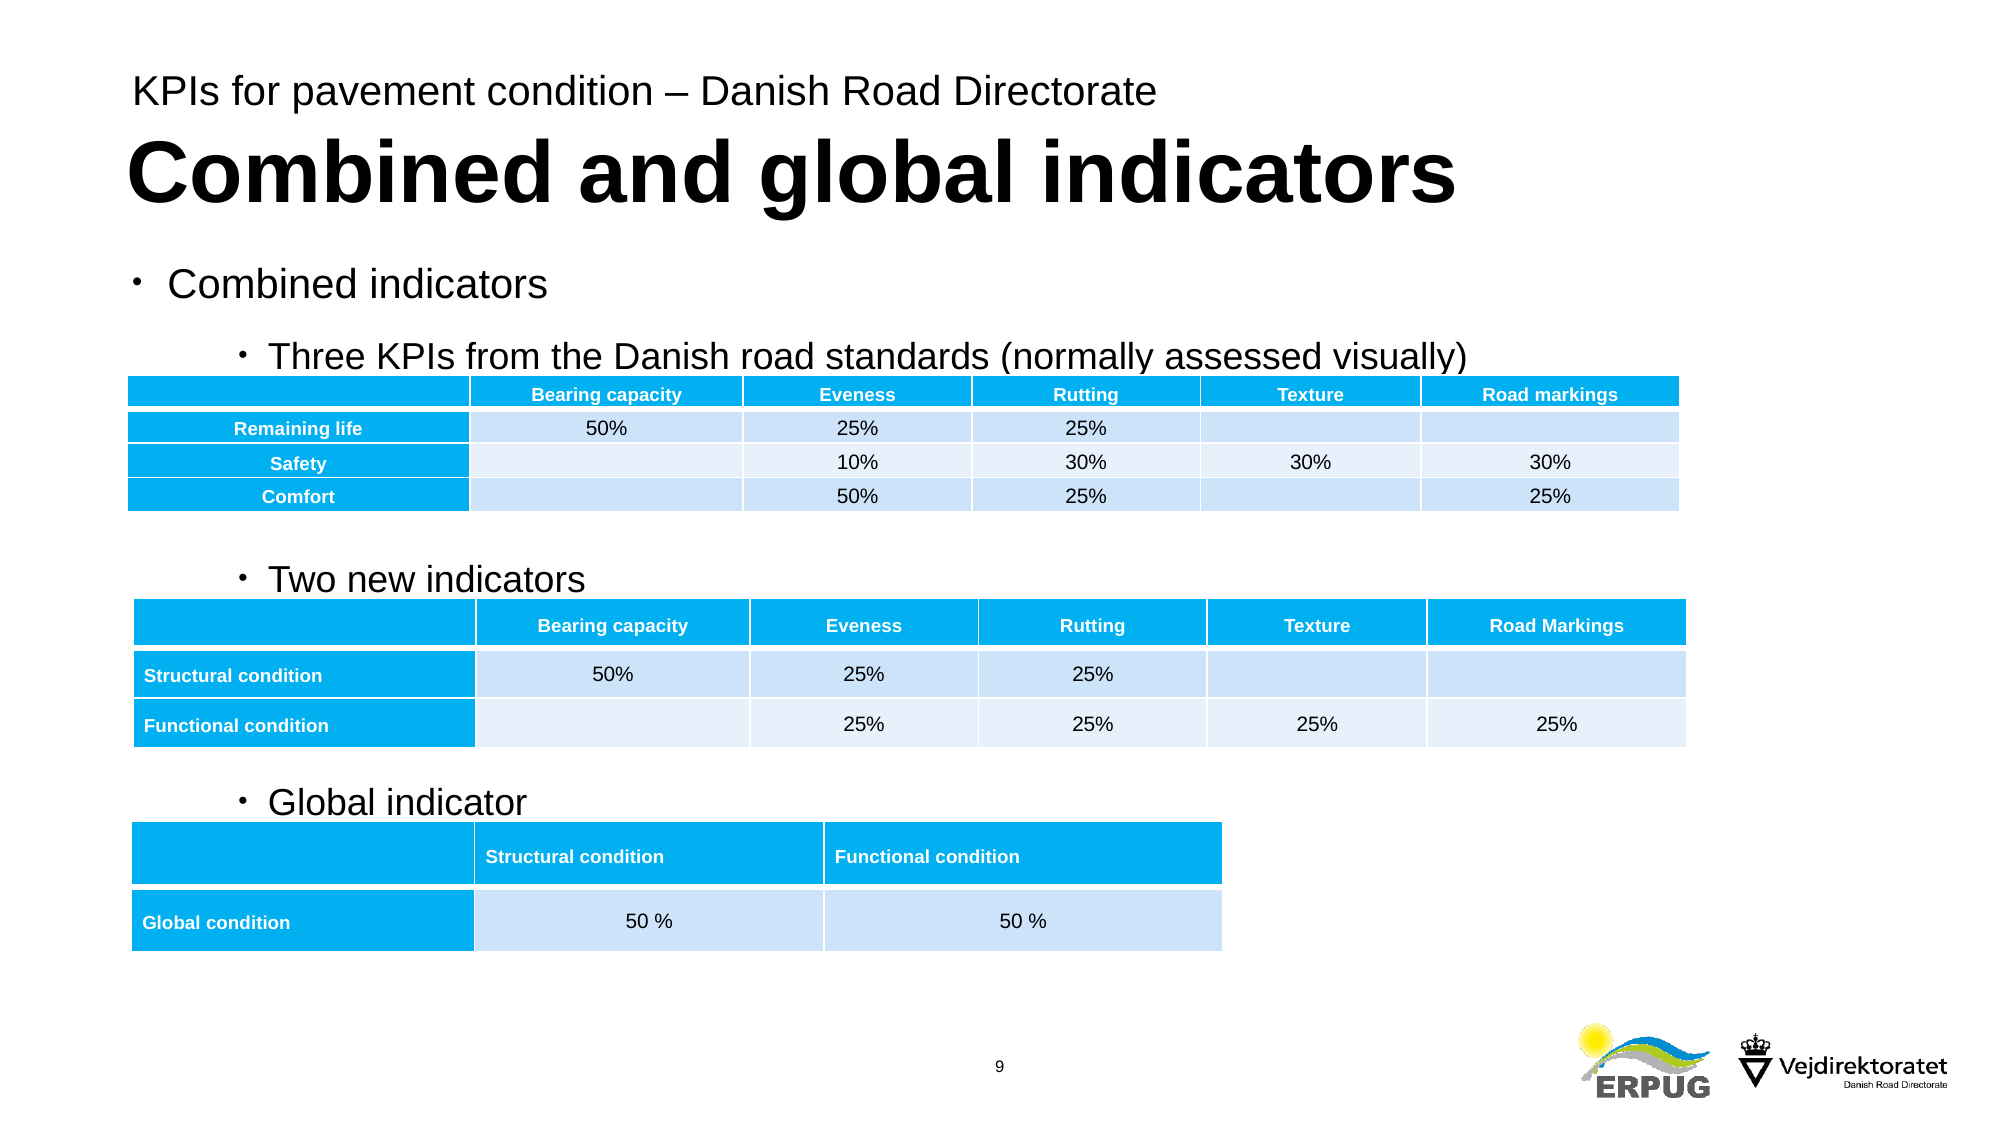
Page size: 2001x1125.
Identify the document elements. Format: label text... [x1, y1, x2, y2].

table_cell 25% [979, 651, 1206, 697]
table_cell 25% [979, 699, 1206, 747]
table_cell [1422, 412, 1679, 442]
table_cell [1208, 651, 1426, 697]
table_header Eveness [744, 376, 971, 406]
table_header [128, 376, 469, 406]
table_cell [1201, 412, 1420, 442]
table_cell 25% [1422, 478, 1679, 511]
picture [1578, 1022, 1710, 1098]
table_cell Safety [128, 444, 469, 477]
table_cell [471, 478, 742, 511]
table_header Rutting [979, 599, 1206, 645]
table_header Rutting [973, 376, 1200, 406]
table_cell 10% [744, 444, 971, 477]
list Combined indicators Three KPIs from the Danish road standards (normally assessed visually) Two new indicators Global indicator [132, 255, 1868, 1014]
slide_number 9 [944, 1036, 1055, 1097]
table_cell 30% [1201, 444, 1420, 477]
table_header Eveness [751, 599, 978, 645]
table_header Bearing capacity [471, 376, 742, 406]
table_cell [1201, 478, 1420, 511]
table_cell 50% [744, 478, 971, 511]
table_header Functional condition [825, 822, 1222, 884]
list KPIs for pavement condition – Danish Road Directorate [132, 42, 1868, 114]
table_cell 50% [477, 651, 749, 697]
table_cell 30% [973, 444, 1200, 477]
table_header Road markings [1422, 376, 1679, 406]
table_header Texture [1208, 599, 1426, 645]
table_cell 50 % [825, 890, 1222, 951]
table_cell 50% [471, 412, 742, 442]
table_header Road Markings [1428, 599, 1686, 645]
table_cell 25% [744, 412, 971, 442]
title Combined and global indicators [126, 113, 1868, 222]
table_cell 25% [751, 651, 978, 697]
table_cell Comfort [128, 478, 469, 511]
table_cell Global condition [132, 890, 474, 951]
table_cell 25% [973, 412, 1200, 442]
table_header [132, 822, 474, 884]
table_cell Structural condition [134, 651, 475, 697]
table_cell 25% [751, 699, 978, 747]
table_cell Functional condition [134, 699, 475, 747]
table_cell [1428, 651, 1686, 697]
table_cell [471, 444, 742, 477]
table_header Structural condition [475, 822, 823, 884]
table_cell 25% [973, 478, 1200, 511]
table_cell 25% [1208, 699, 1426, 747]
picture [1738, 1033, 1947, 1088]
table_header Texture [1201, 376, 1420, 406]
table_cell Remaining life [128, 412, 469, 442]
table_header [134, 599, 475, 645]
table_cell [477, 699, 749, 747]
table_cell 50 % [475, 890, 823, 951]
table_cell 30% [1422, 444, 1679, 477]
table_header Bearing capacity [477, 599, 749, 645]
table_cell 25% [1428, 699, 1686, 747]
